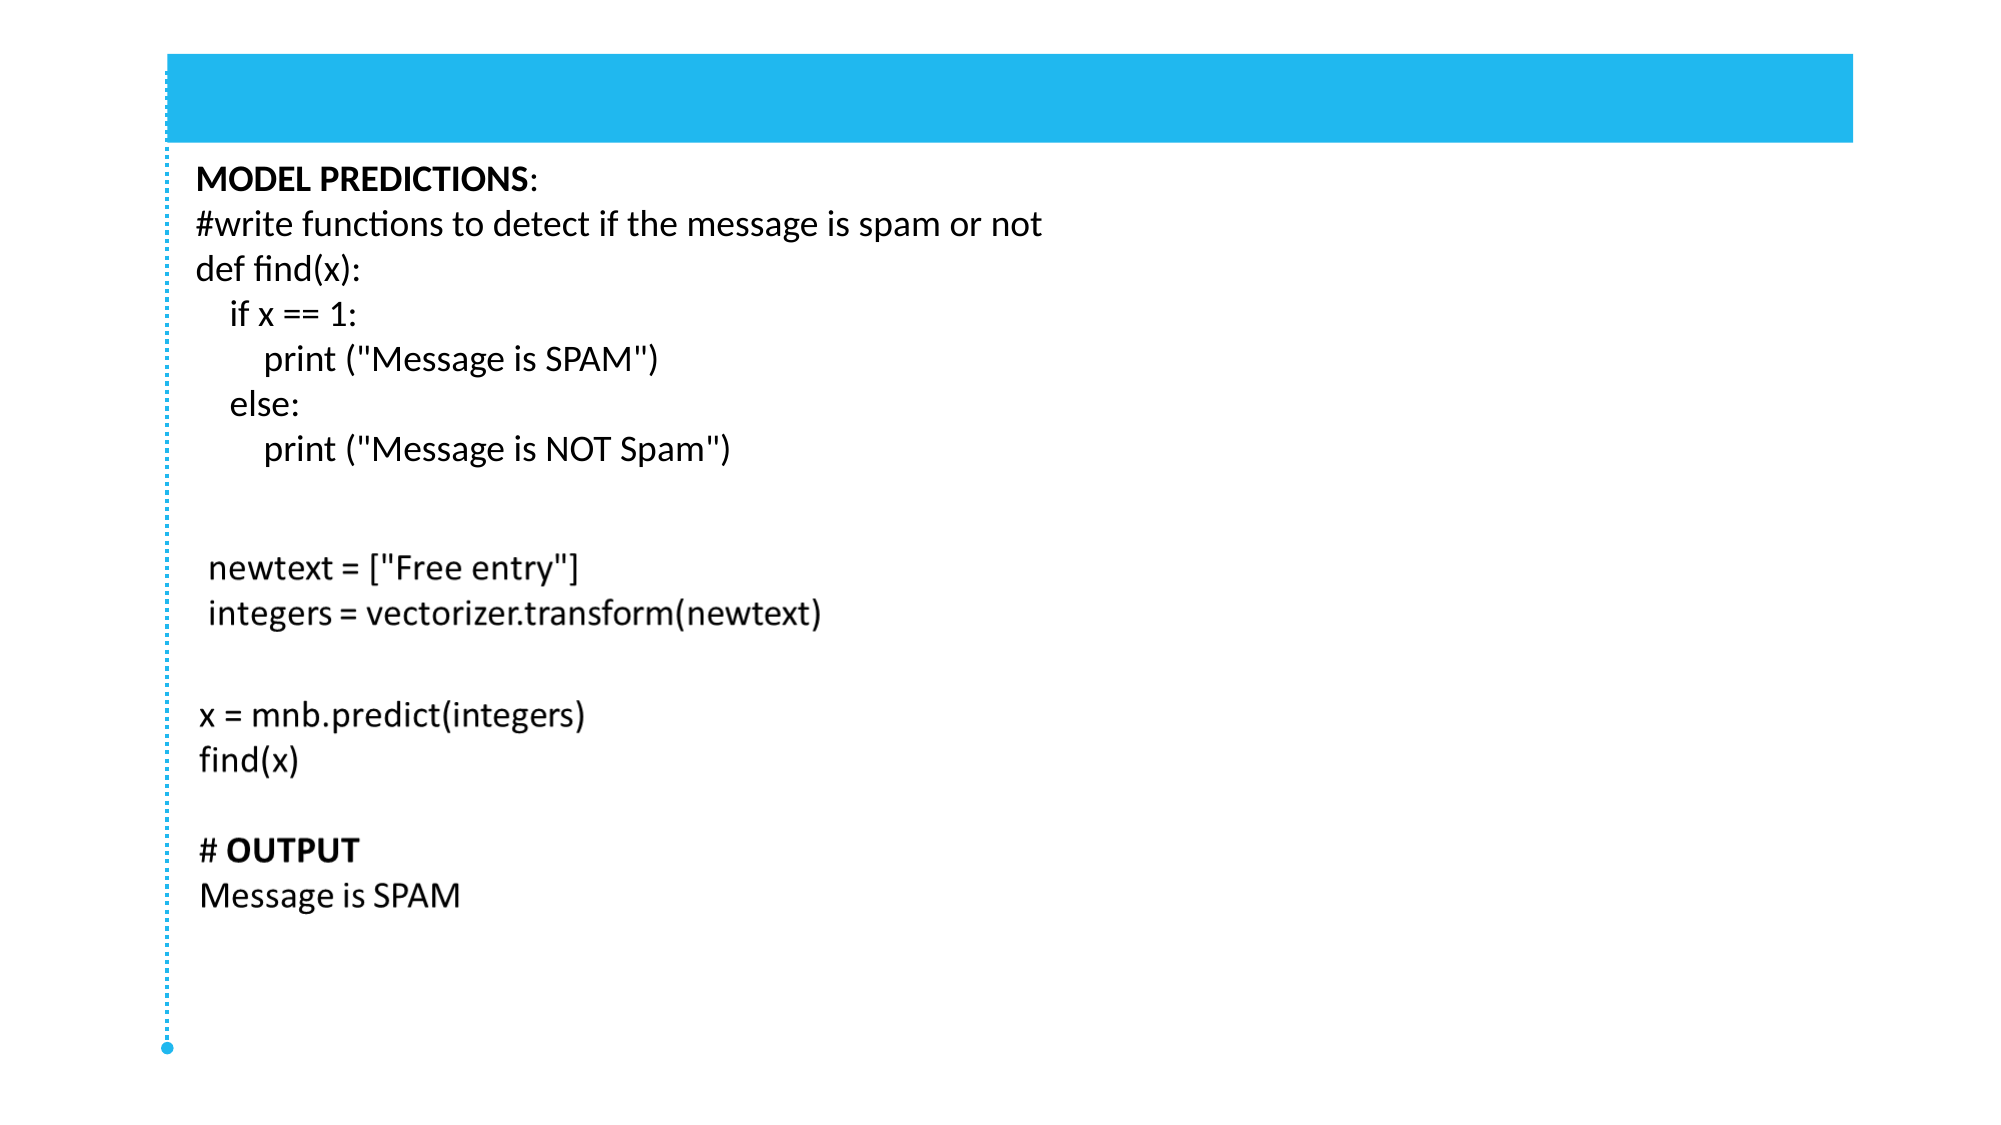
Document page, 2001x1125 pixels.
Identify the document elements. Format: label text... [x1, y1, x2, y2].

picture [175, 678, 1185, 941]
picture [184, 531, 1194, 659]
text_box [166, 53, 1854, 144]
text_box MODEL PREDICTIONS: #write functions to detect if the message is spam or not def find(x): if x == 1: print ("Message is SPAM") else: print ("Message is NOT Spam") [180, 146, 1180, 477]
